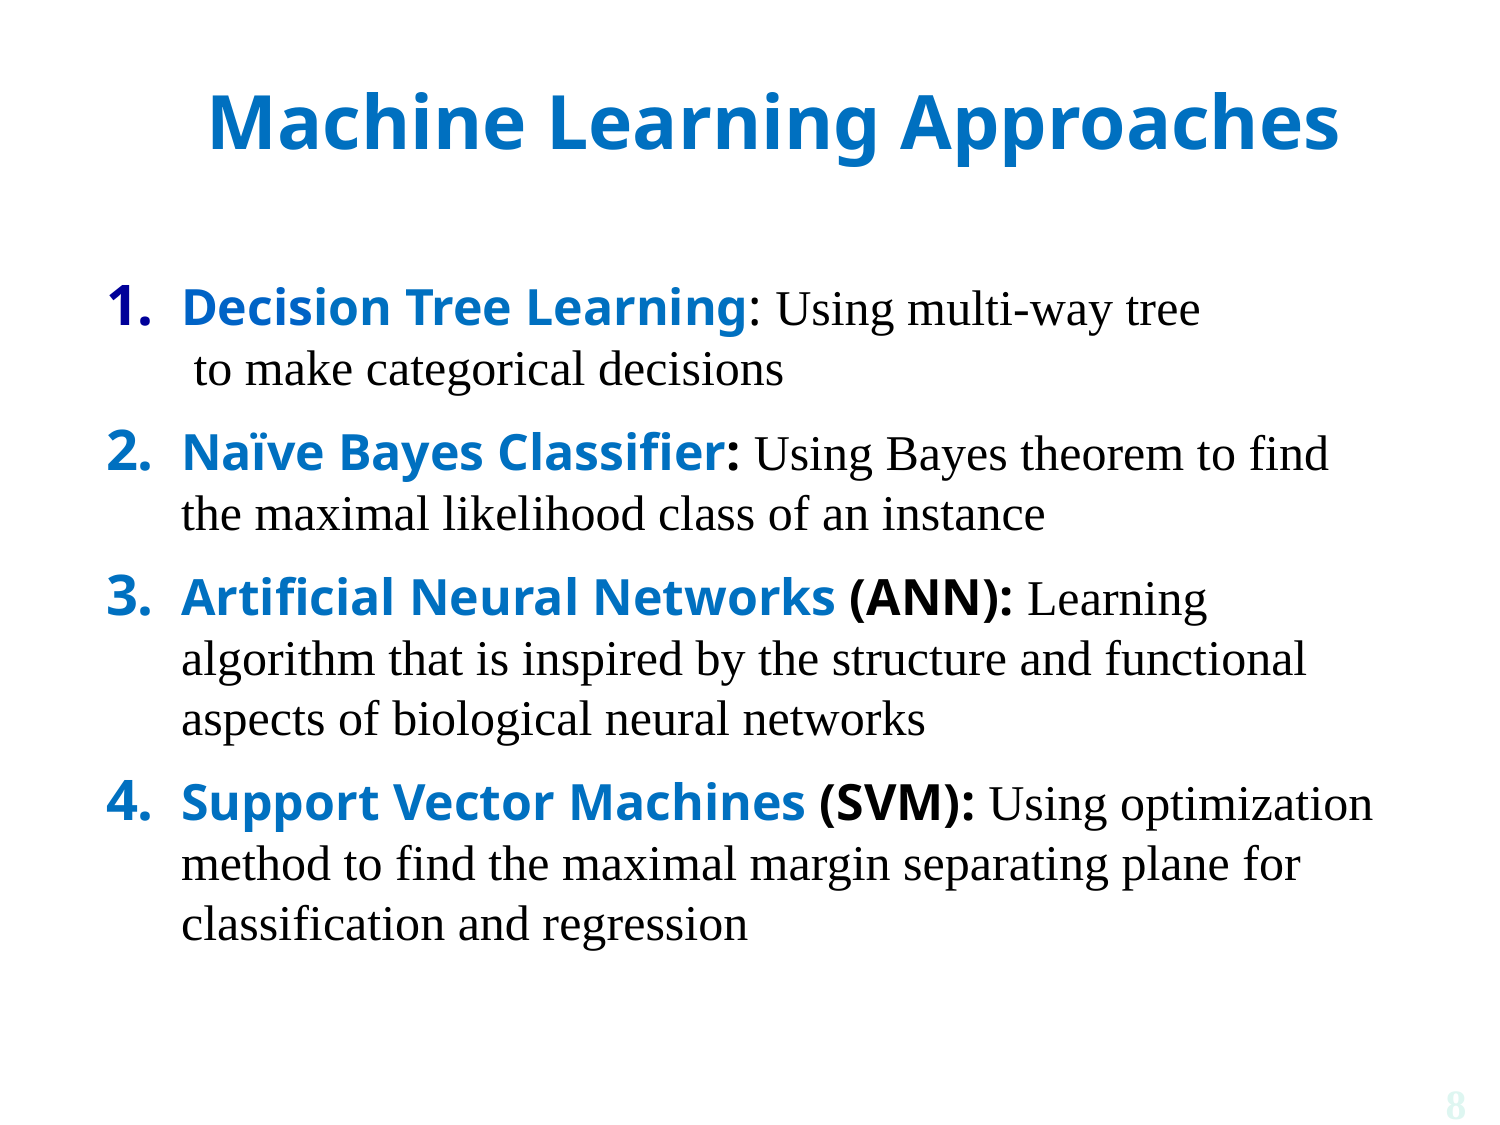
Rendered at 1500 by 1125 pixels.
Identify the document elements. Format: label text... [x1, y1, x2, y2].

text_box Decision Tree Learning: Using multi-way tree to make categorical decisions Naïve Bayes Classifier: Using Bayes theorem to find the maximal likelihood class of an instance Artificial Neural Networks (ANN): Learning algorithm that is inspired by the structure and functional aspects of biological neural networks Support Vector Machines (SVM): Using optimization method to find the maximal margin separating plane for classification and regression [91, 268, 1409, 1043]
text_box Machine Learning Approaches [53, 67, 1477, 262]
